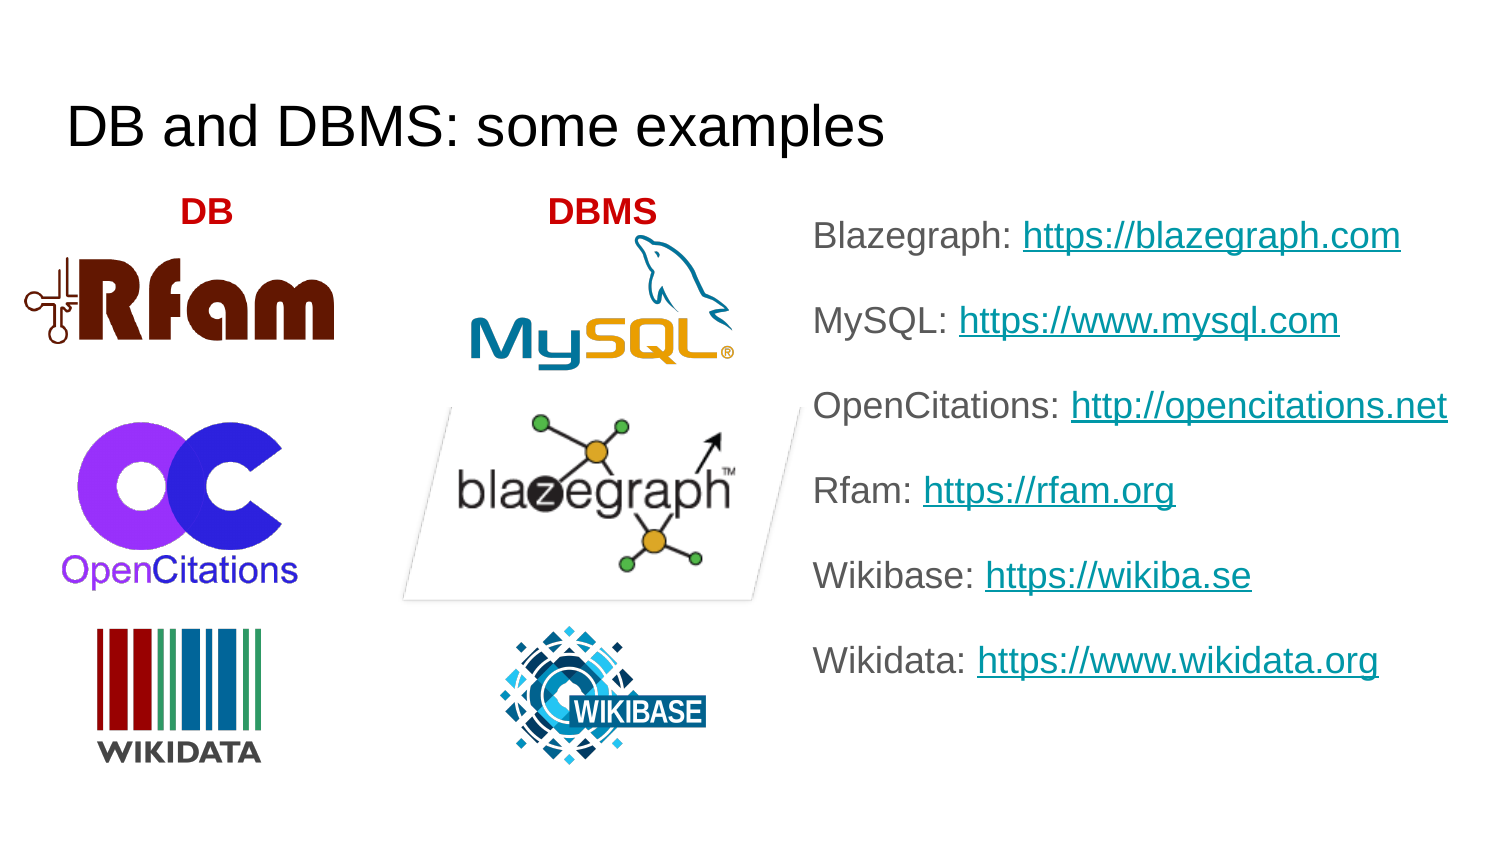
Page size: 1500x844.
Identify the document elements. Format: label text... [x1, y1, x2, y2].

picture [59, 422, 299, 596]
picture [24, 257, 334, 344]
picture [72, 620, 286, 772]
text_box DBMS [496, 171, 709, 223]
picture [398, 406, 807, 607]
picture [494, 620, 712, 772]
title DB and DBMS: some examples [51, 72, 1449, 167]
list Blazegraph: https://blazegraph.com MySQL: https://www.mysql.com OpenCitations: http://opencitations.net Rfam: https://rfam.org Wikibase: https://wikiba.se Wikidata: https://www.wikidata.org [797, 189, 1486, 750]
picture [432, 225, 773, 376]
text_box DB [150, 171, 264, 247]
